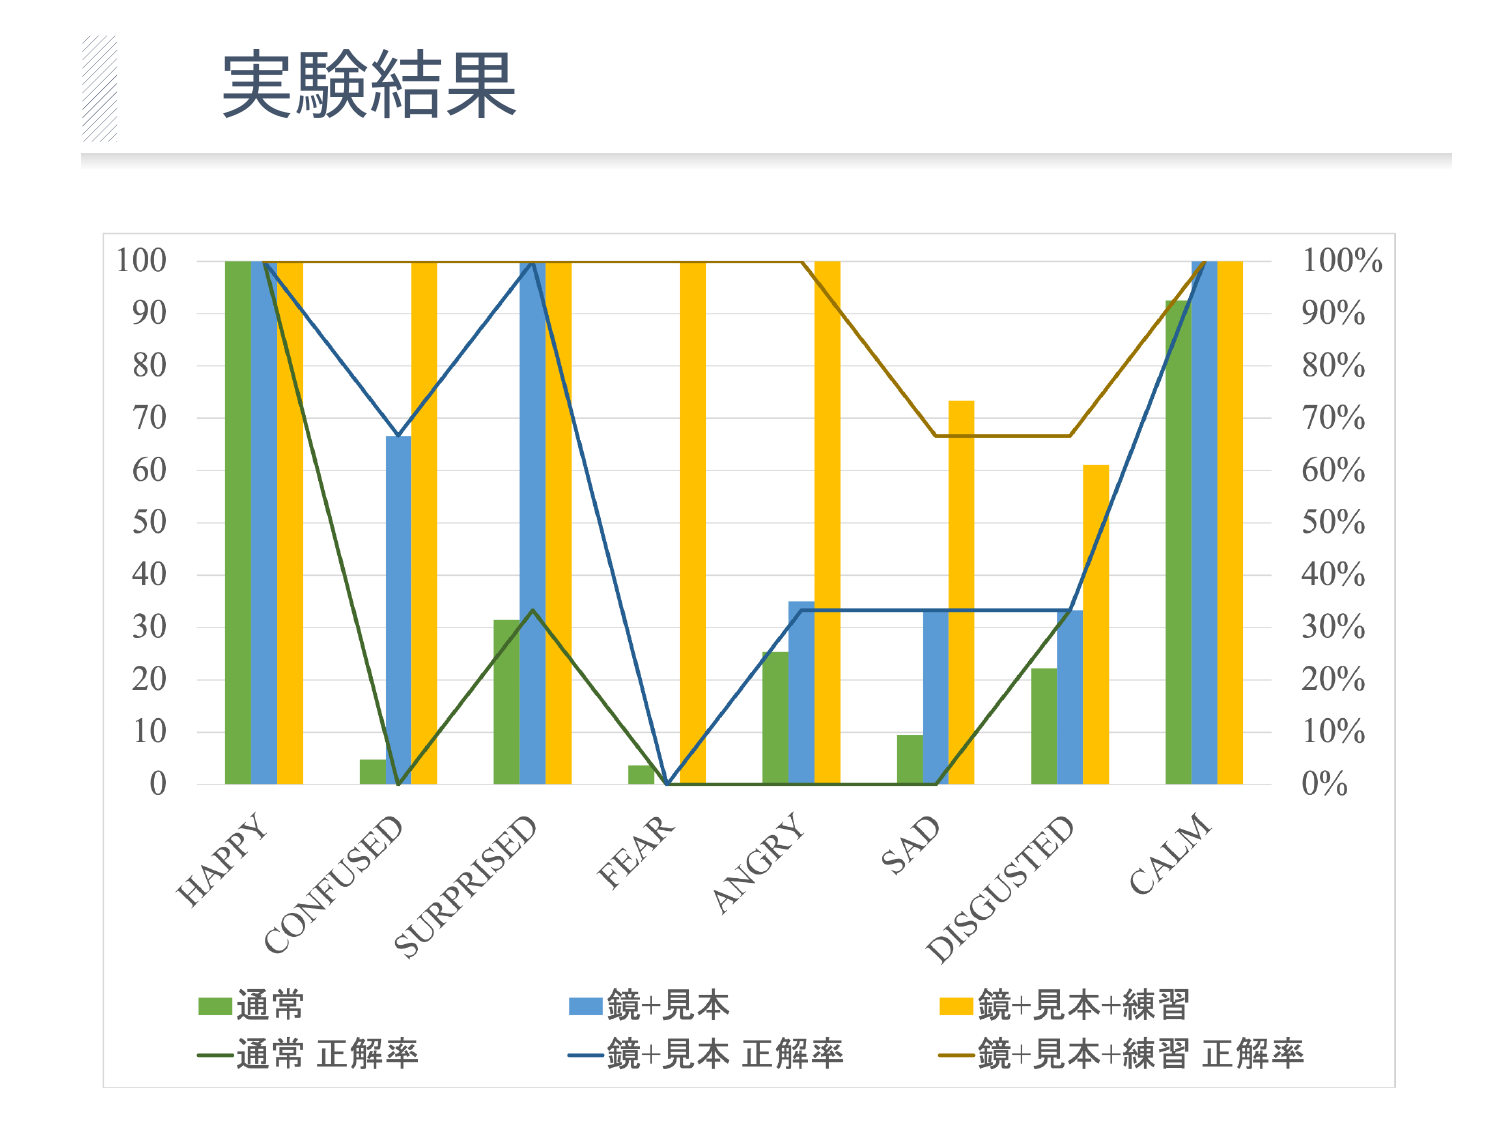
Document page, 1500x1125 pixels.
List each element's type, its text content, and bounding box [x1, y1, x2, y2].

text_box [81, 35, 118, 143]
picture [102, 232, 1398, 1090]
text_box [80, 153, 1452, 630]
text_box 実験結果 [205, 30, 535, 136]
